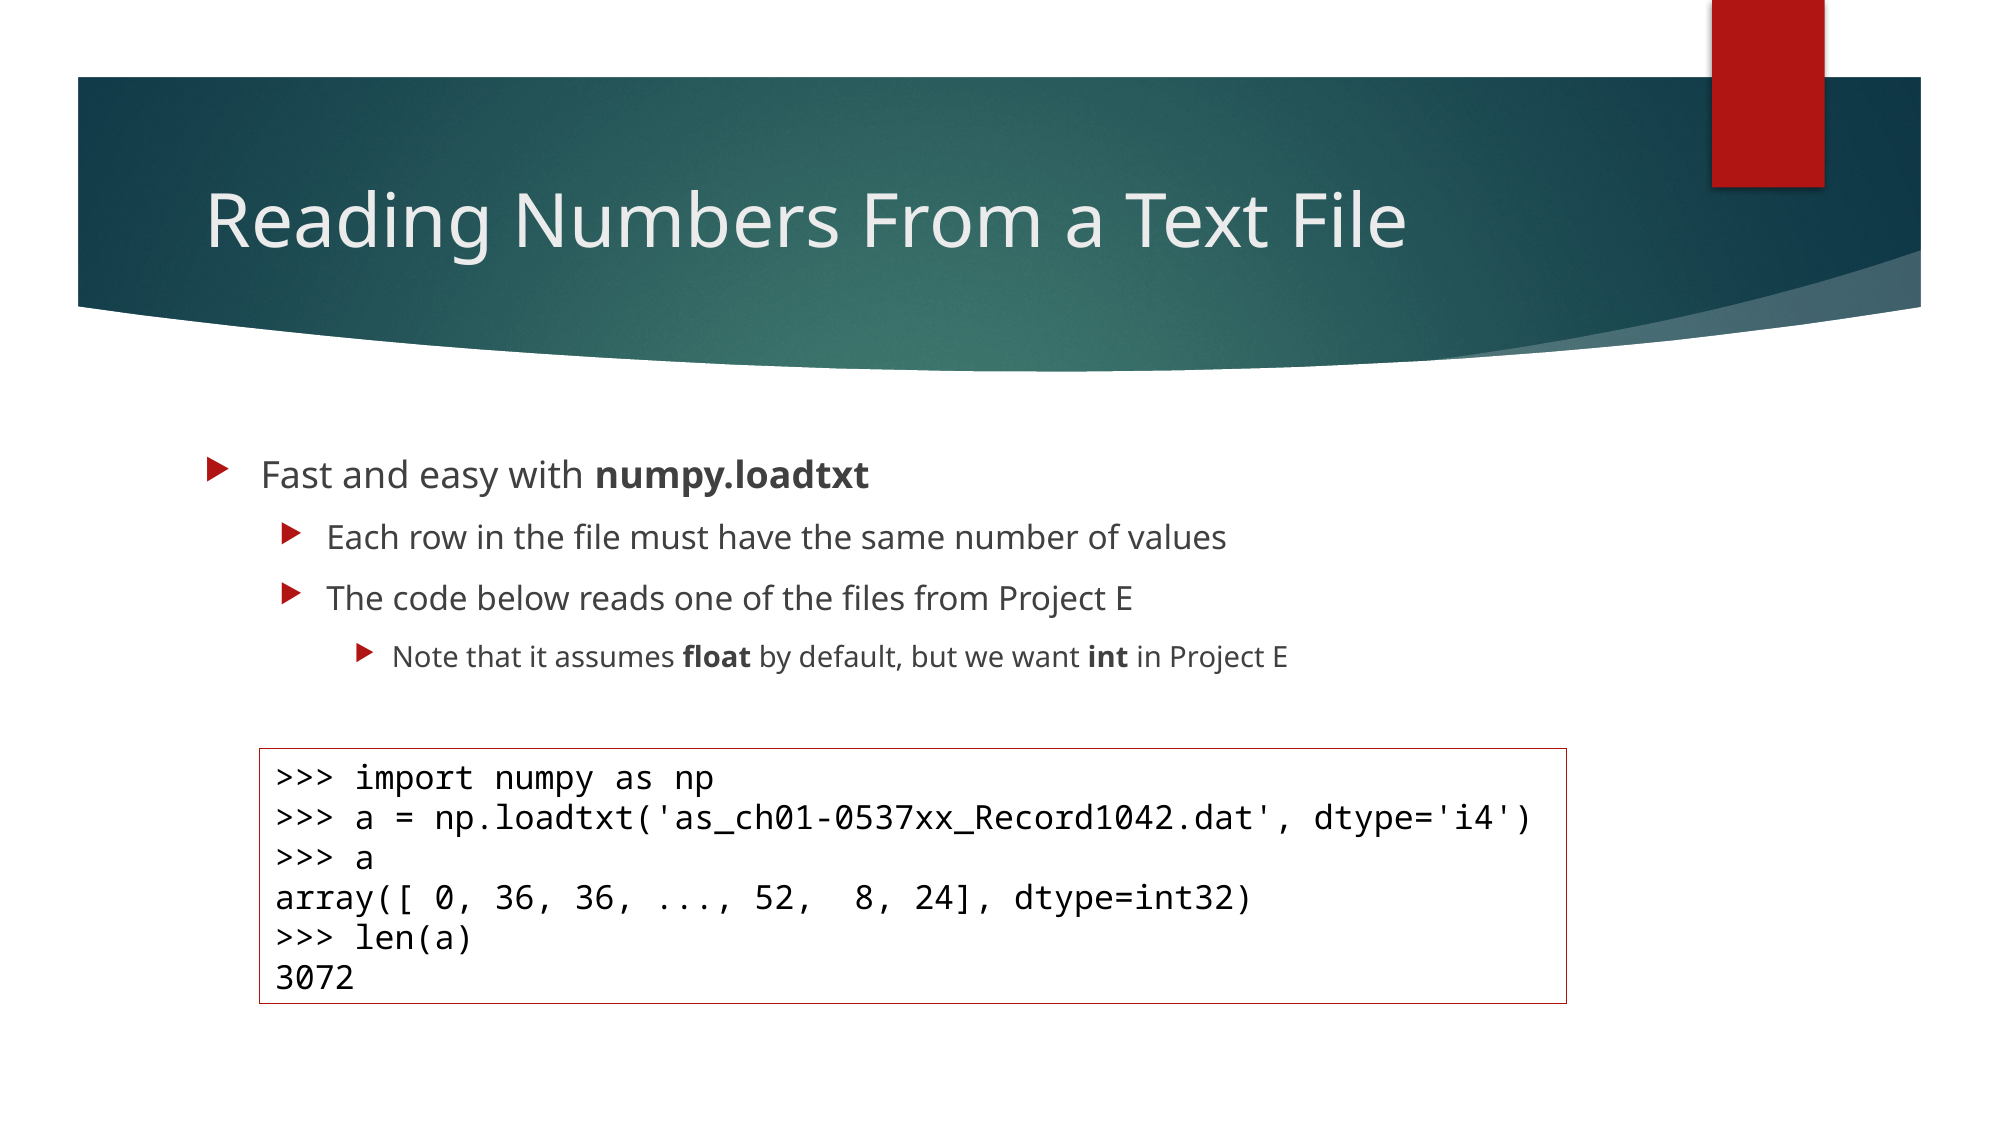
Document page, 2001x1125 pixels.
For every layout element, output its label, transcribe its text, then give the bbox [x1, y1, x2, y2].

title Reading Numbers From a Text File [189, 159, 1638, 276]
list Fast and easy with numpy.loadtxt Each row in the file must have the same number of values The code below reads one of the files from Project E Note that it assumes float by default, but we want int in Project E [189, 443, 1479, 733]
text_box >>> import numpy as np >>> a = np.loadtxt('as_ch01-0537xx_Record1042.dat', dtype='i4') >>> a array([ 0, 36, 36, ..., 52, 8, 24], dtype=int32) >>> len(a) 3072 [259, 748, 1567, 1004]
